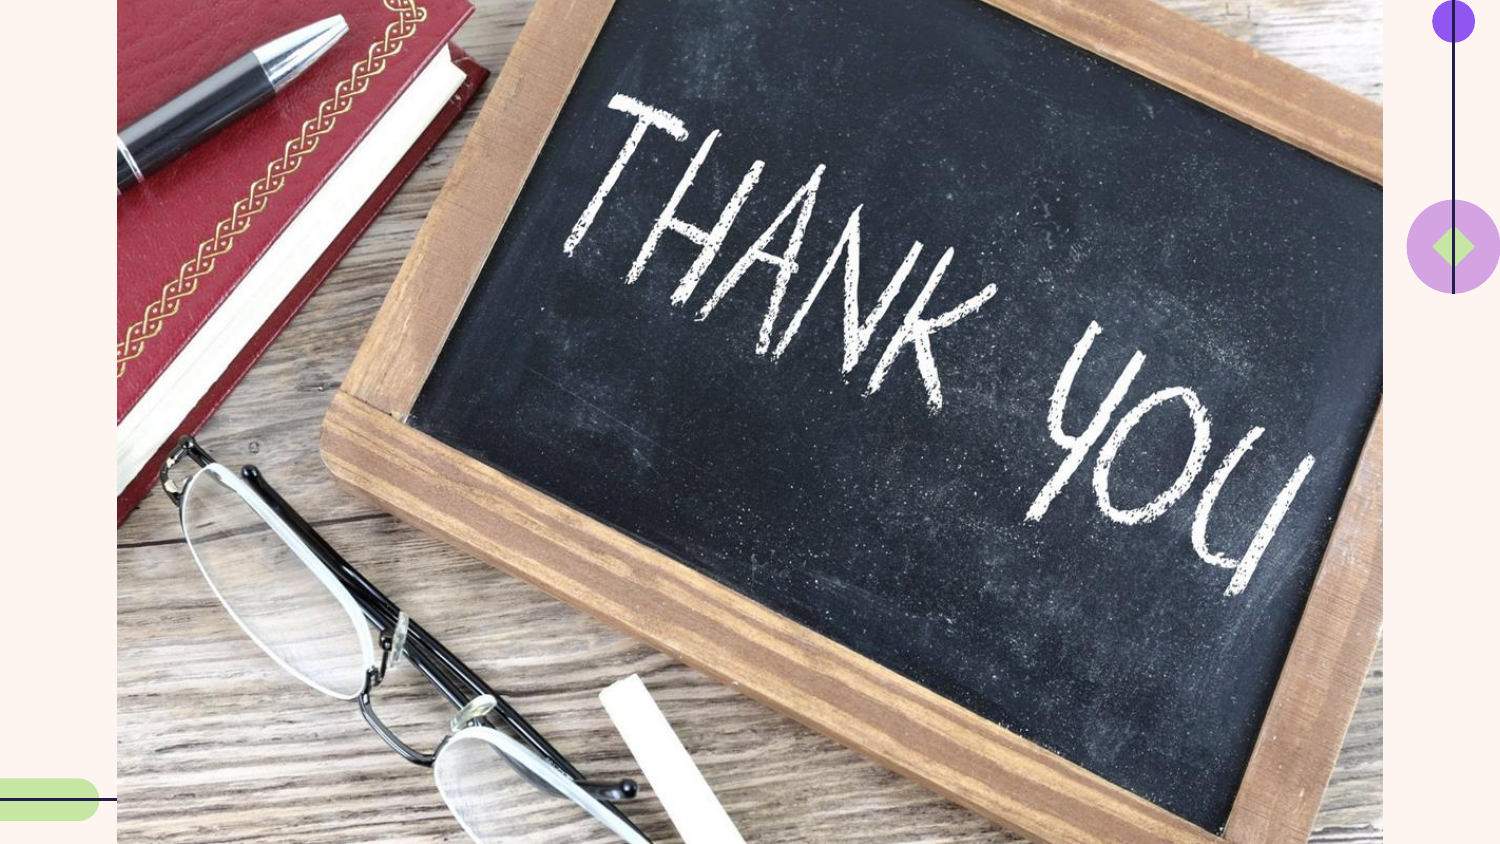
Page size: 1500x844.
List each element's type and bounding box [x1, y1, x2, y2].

picture [116, 0, 1383, 844]
